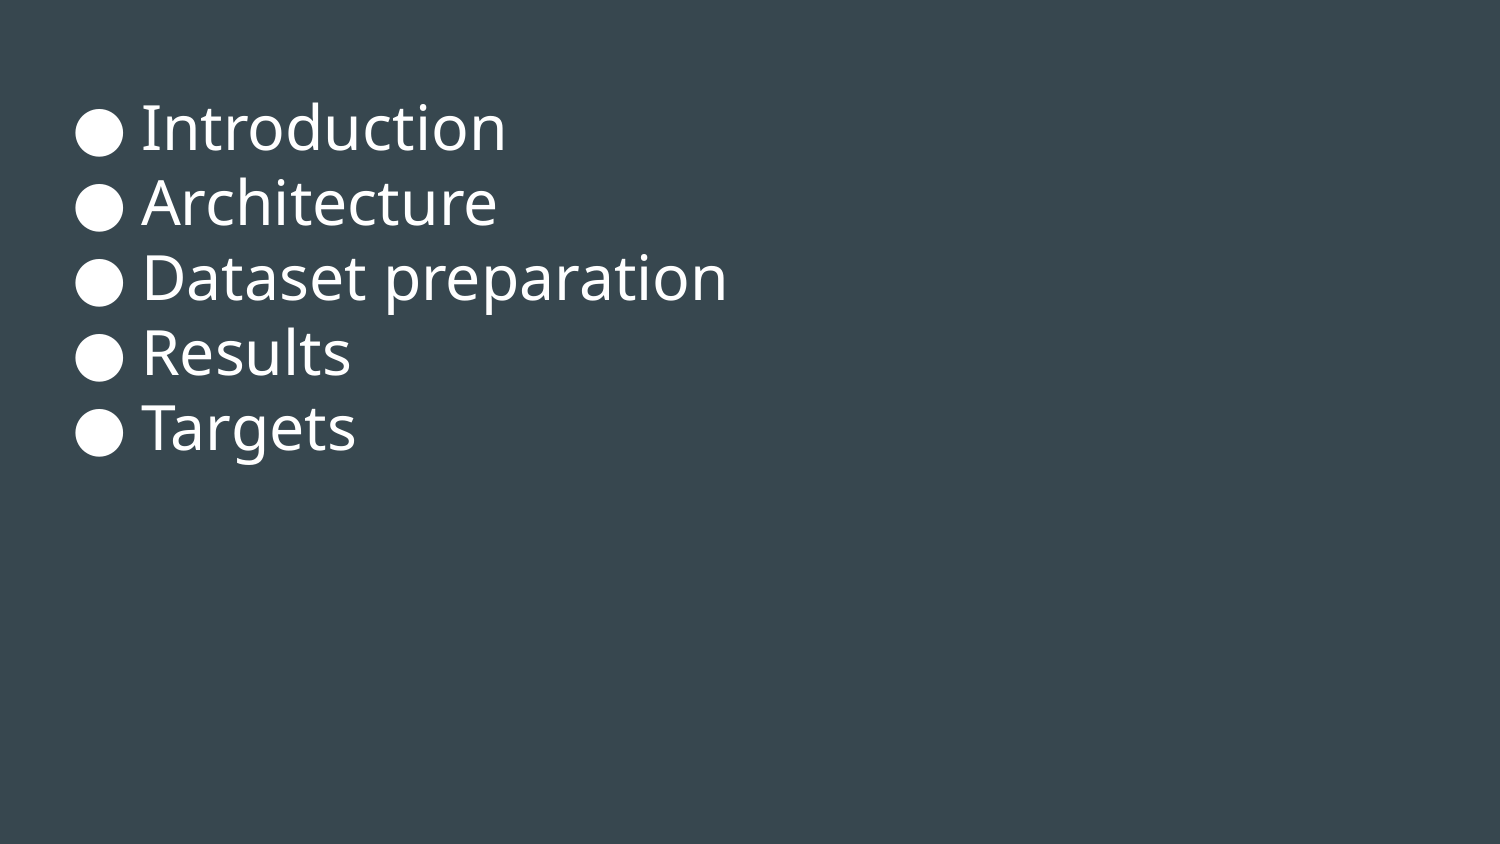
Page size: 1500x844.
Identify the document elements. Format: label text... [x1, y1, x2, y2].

title Introduction Architecture Dataset preparation Results Targets [51, 72, 1449, 633]
